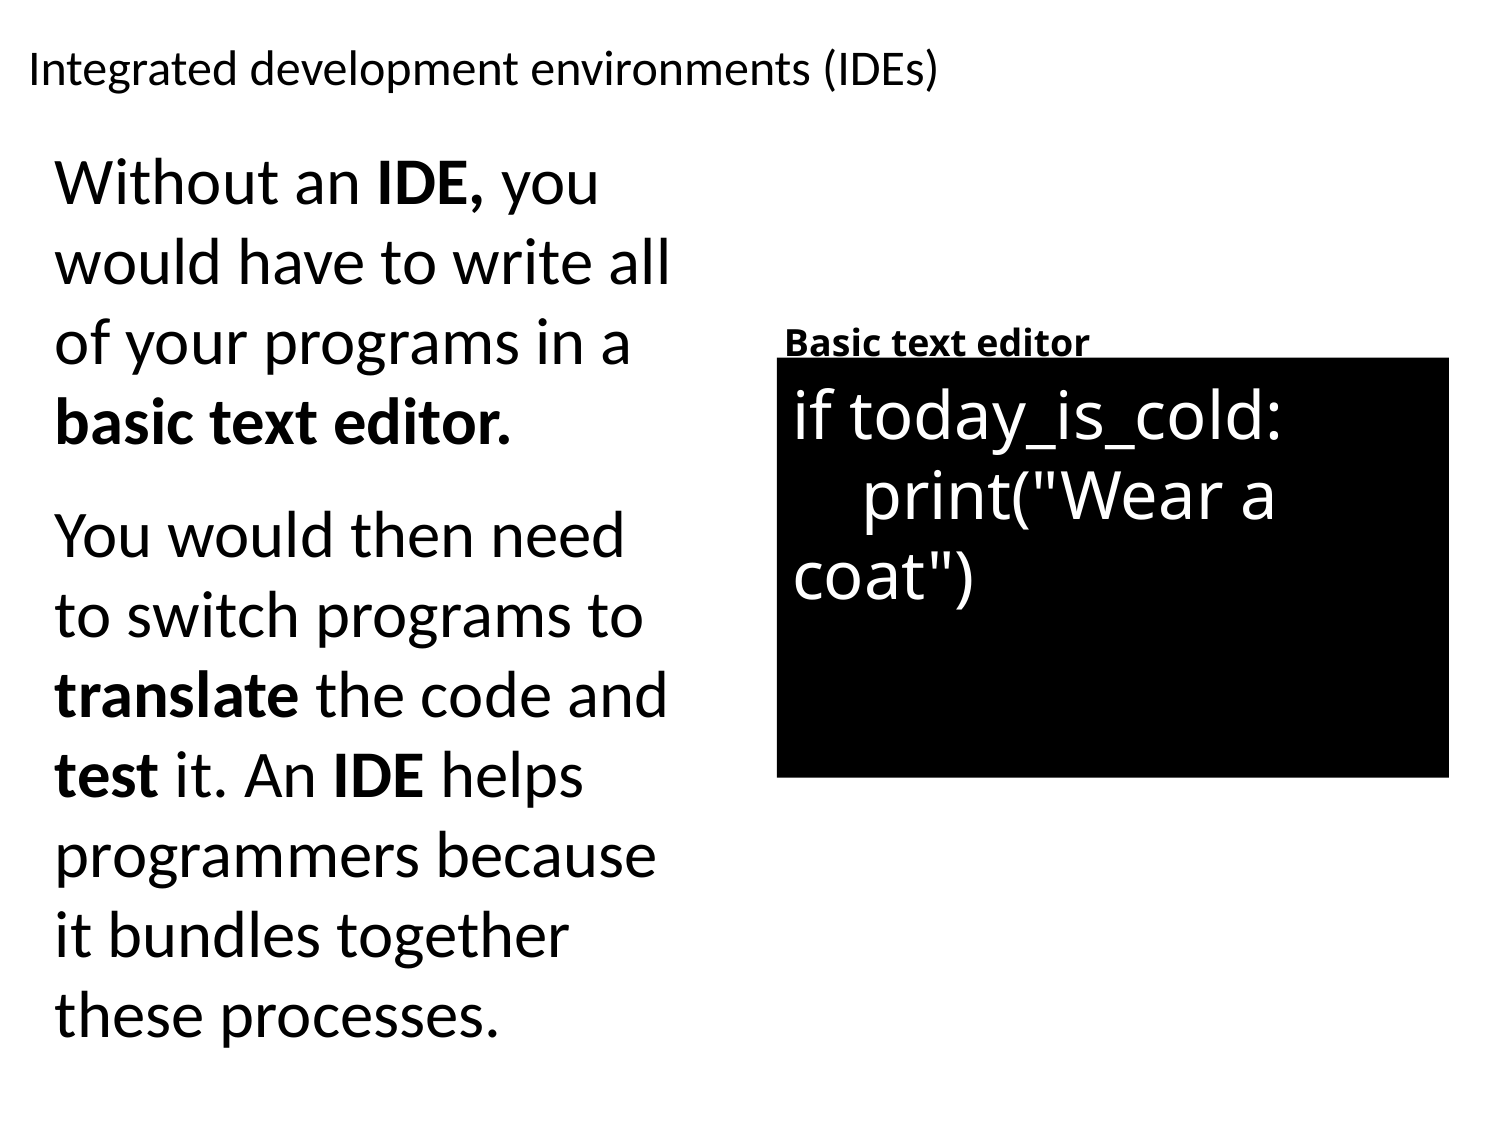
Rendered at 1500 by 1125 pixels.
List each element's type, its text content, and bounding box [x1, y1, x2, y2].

title Integrated development environments (IDEs) [13, 8, 1411, 123]
list Without an IDE, you would have to write all of your programs in a basic text editor. You would then need to switch programs to translate the code and test it. An IDE helps programmers because it bundles together these processes. [40, 123, 712, 724]
text_box Basic text editor [768, 304, 1121, 361]
list if today_is_cold: print("Wear a coat") [776, 357, 1449, 778]
